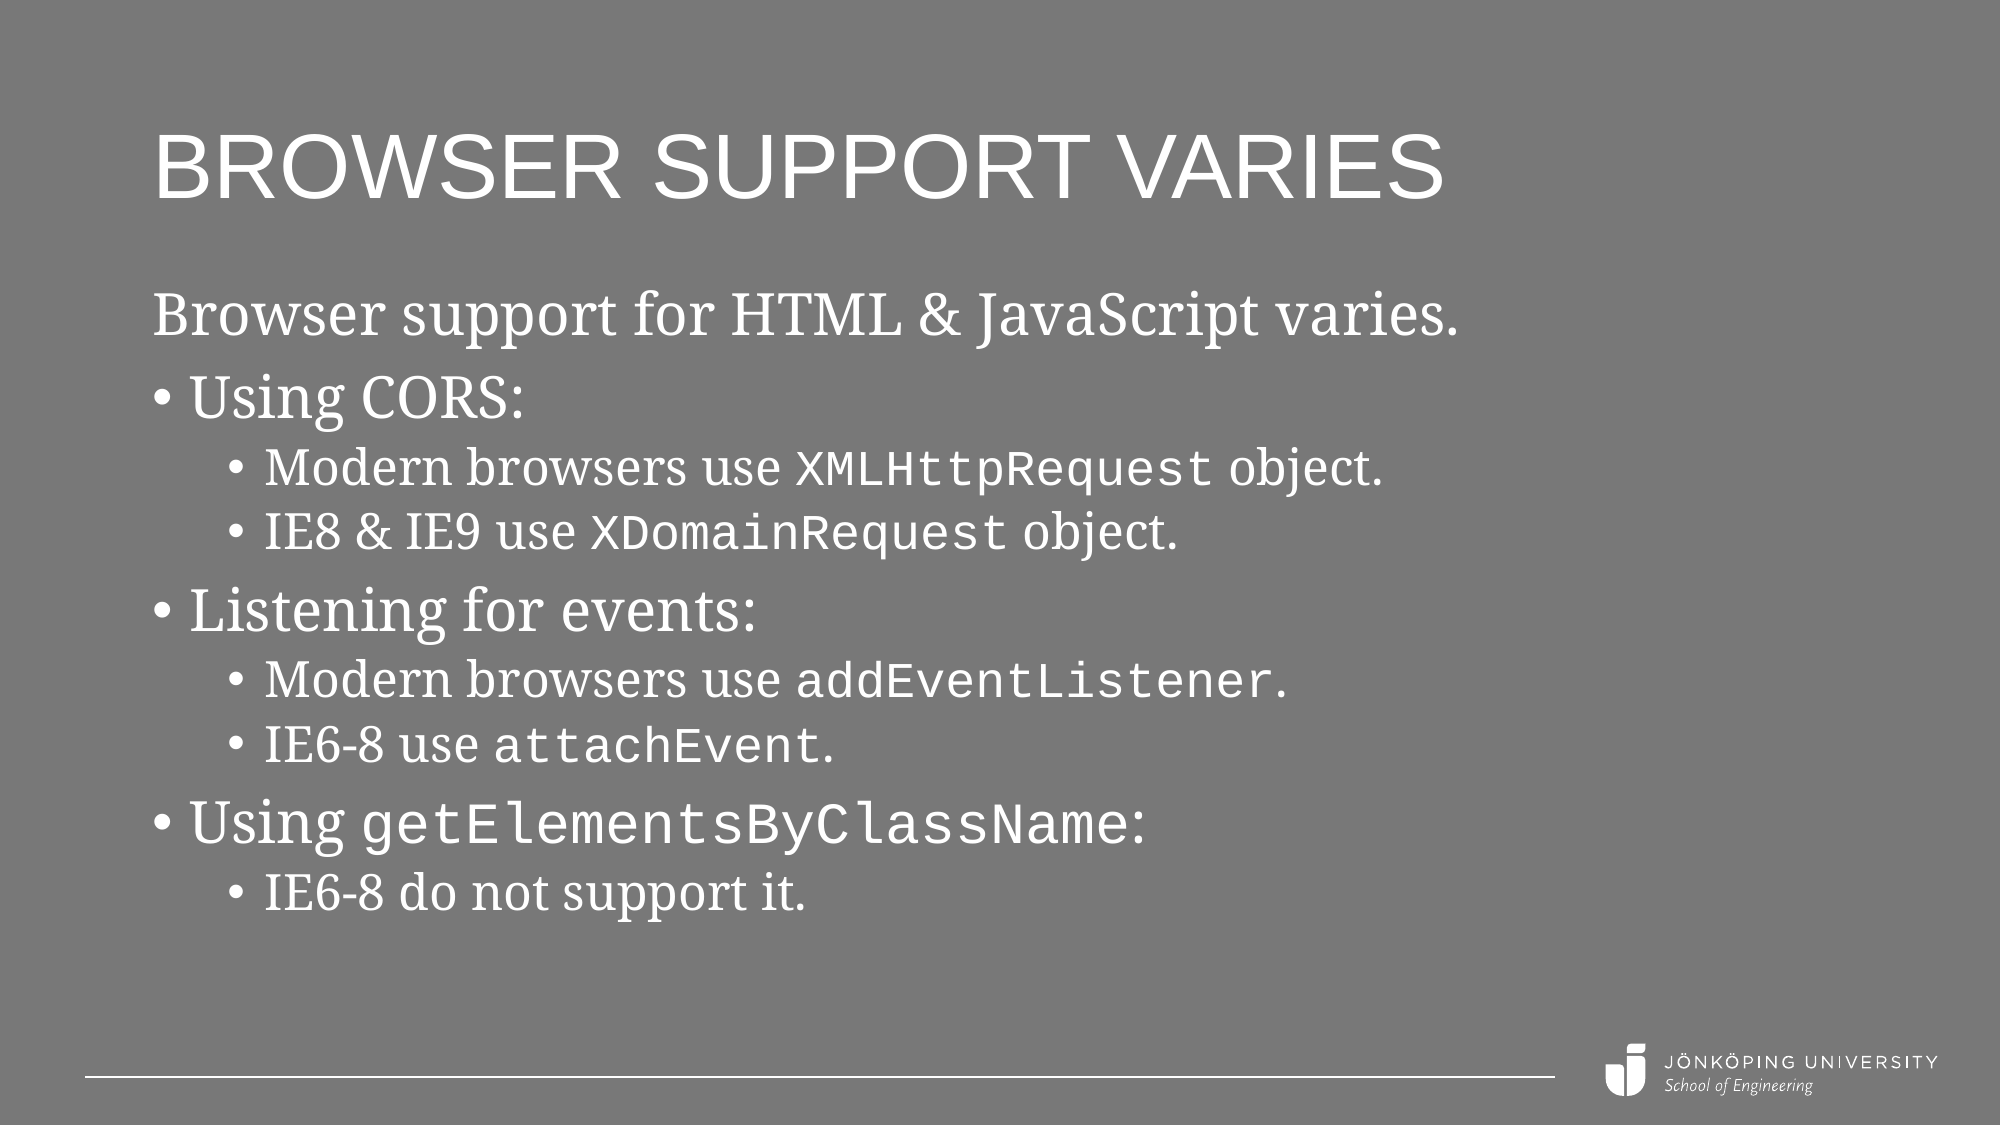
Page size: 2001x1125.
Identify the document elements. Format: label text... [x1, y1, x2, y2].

title Browser support varies [137, 59, 1863, 277]
list Browser support for HTML & JavaScript varies. Using CORS: Modern browsers use XMLHttpRequest object. IE8 & IE9 use XDomainRequest object. Listening for events: Modern browsers use addEventListener. IE6-8 use attachEvent. Using getElementsByClassName: IE6-8 do not support it. [137, 277, 1863, 992]
